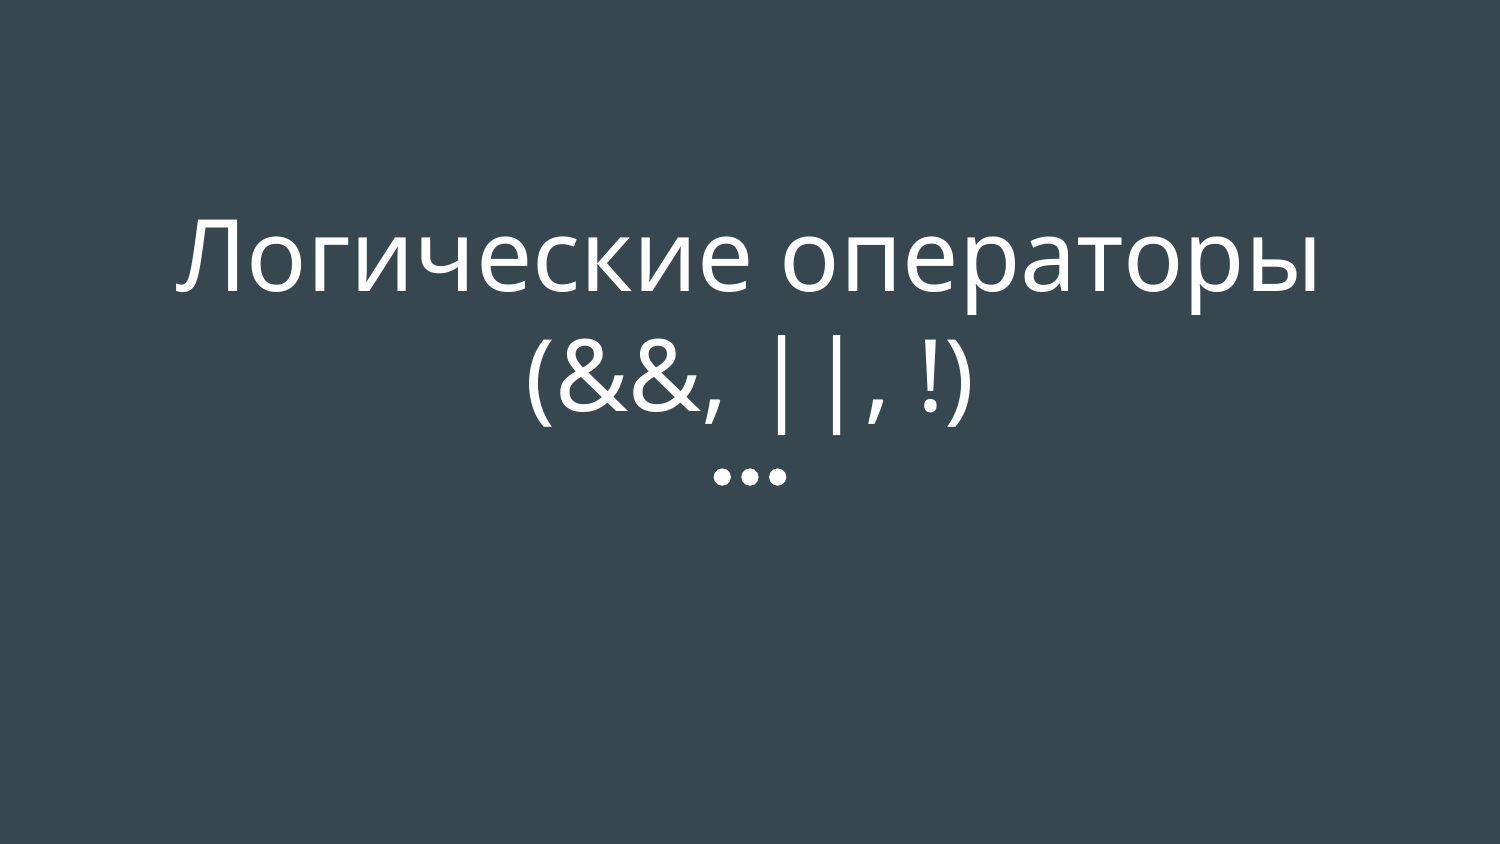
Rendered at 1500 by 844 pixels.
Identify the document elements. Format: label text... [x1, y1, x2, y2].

title Логические операторы (&&, ||, !) [110, 162, 1390, 447]
